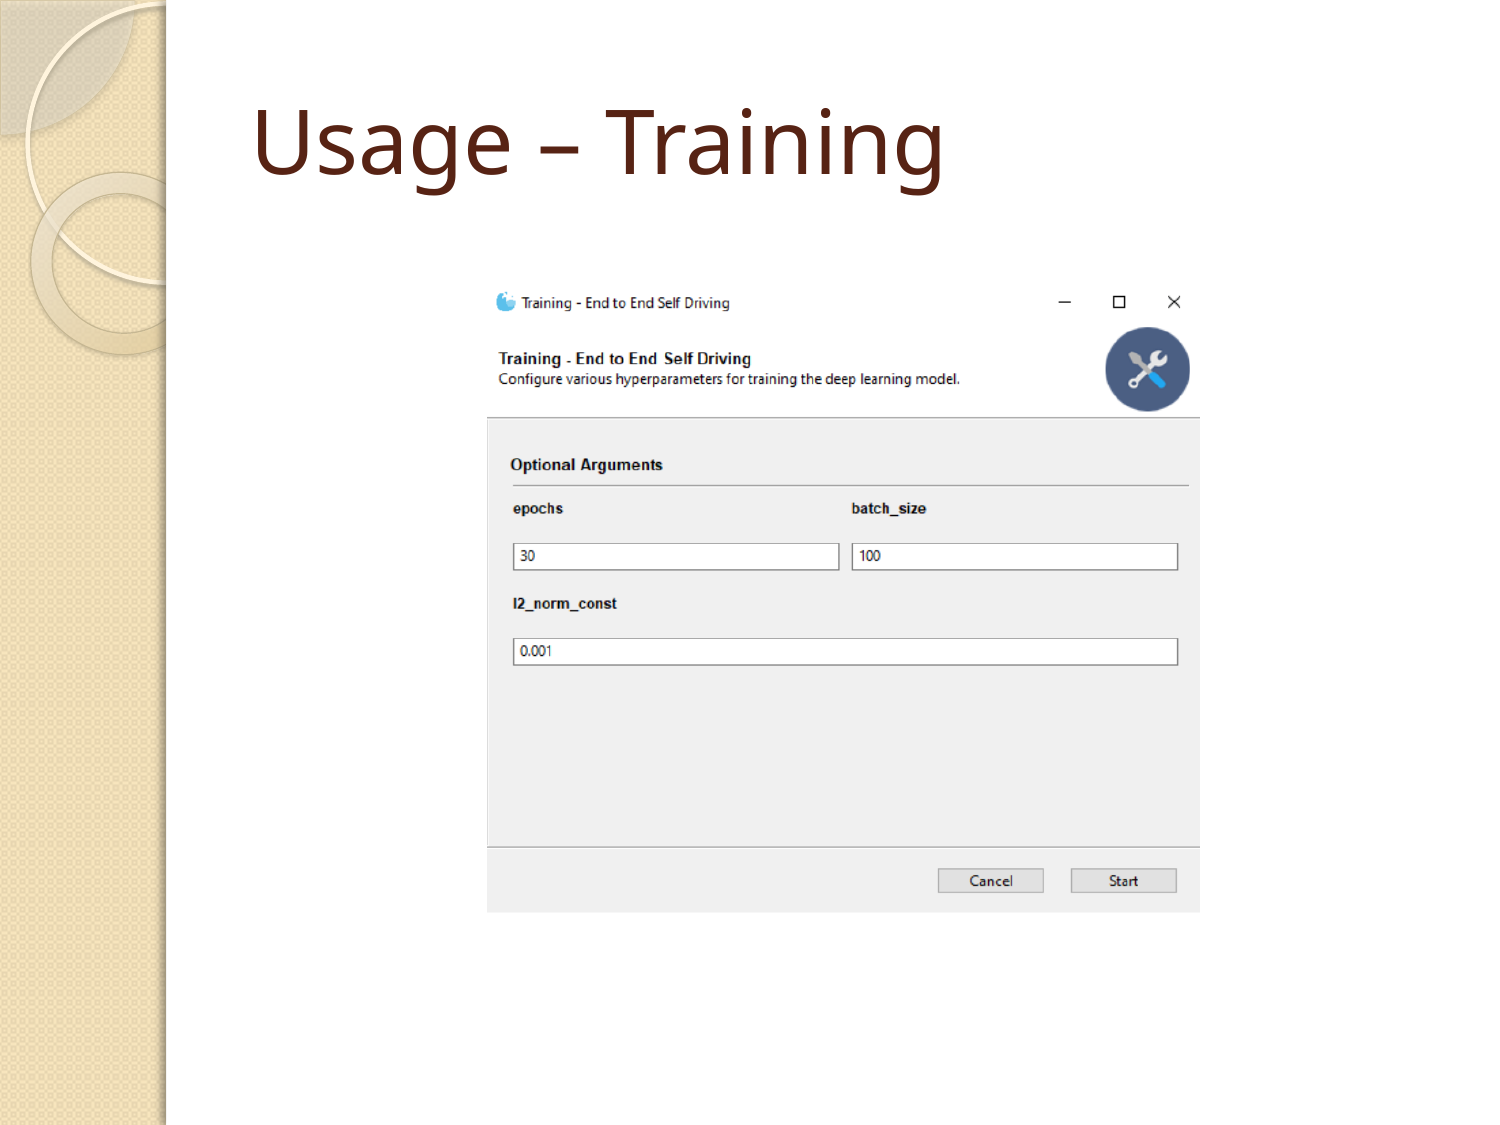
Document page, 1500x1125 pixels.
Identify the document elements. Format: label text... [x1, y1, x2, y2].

picture [487, 279, 1201, 913]
title Usage – Training [235, 45, 1466, 233]
